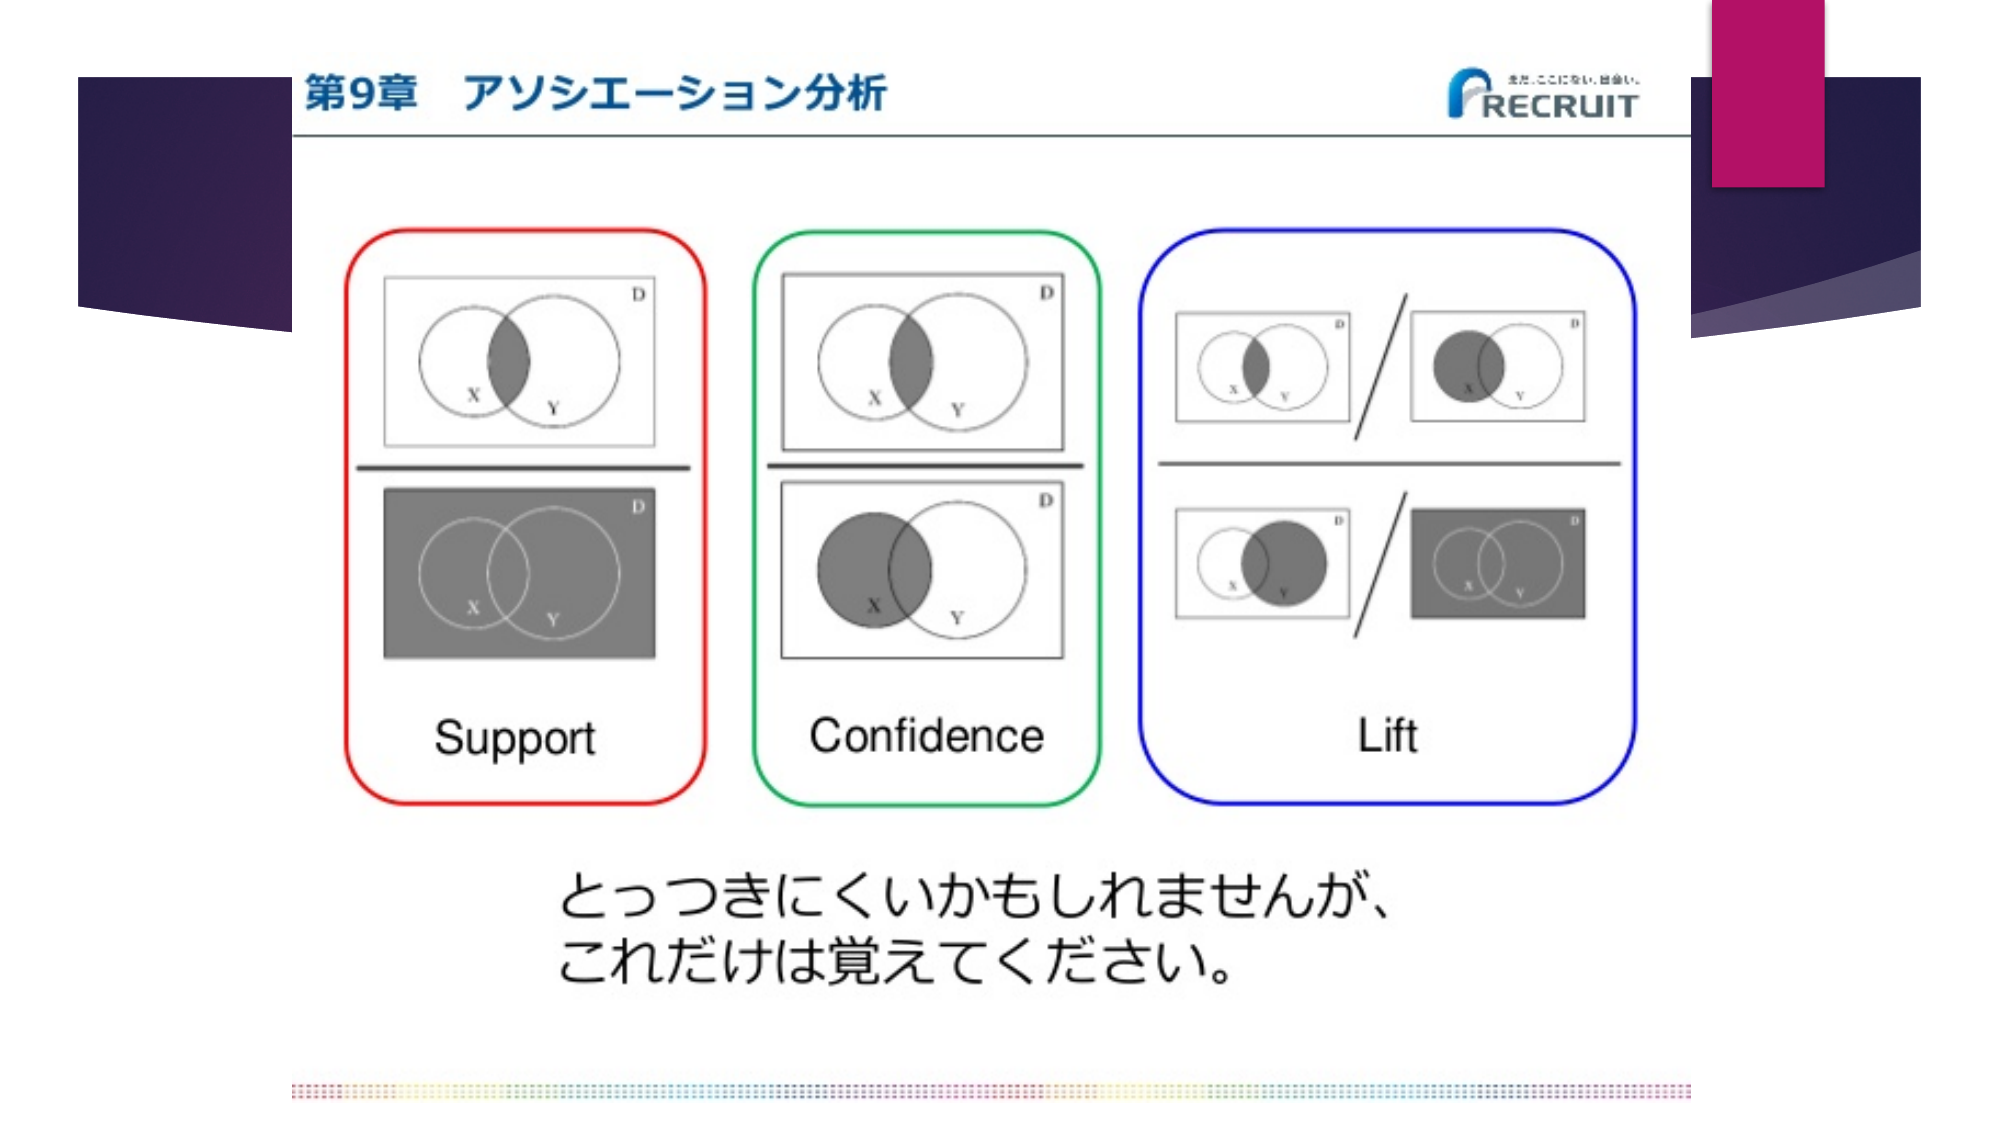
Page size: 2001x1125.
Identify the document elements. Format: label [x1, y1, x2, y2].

picture [291, 52, 1691, 1104]
